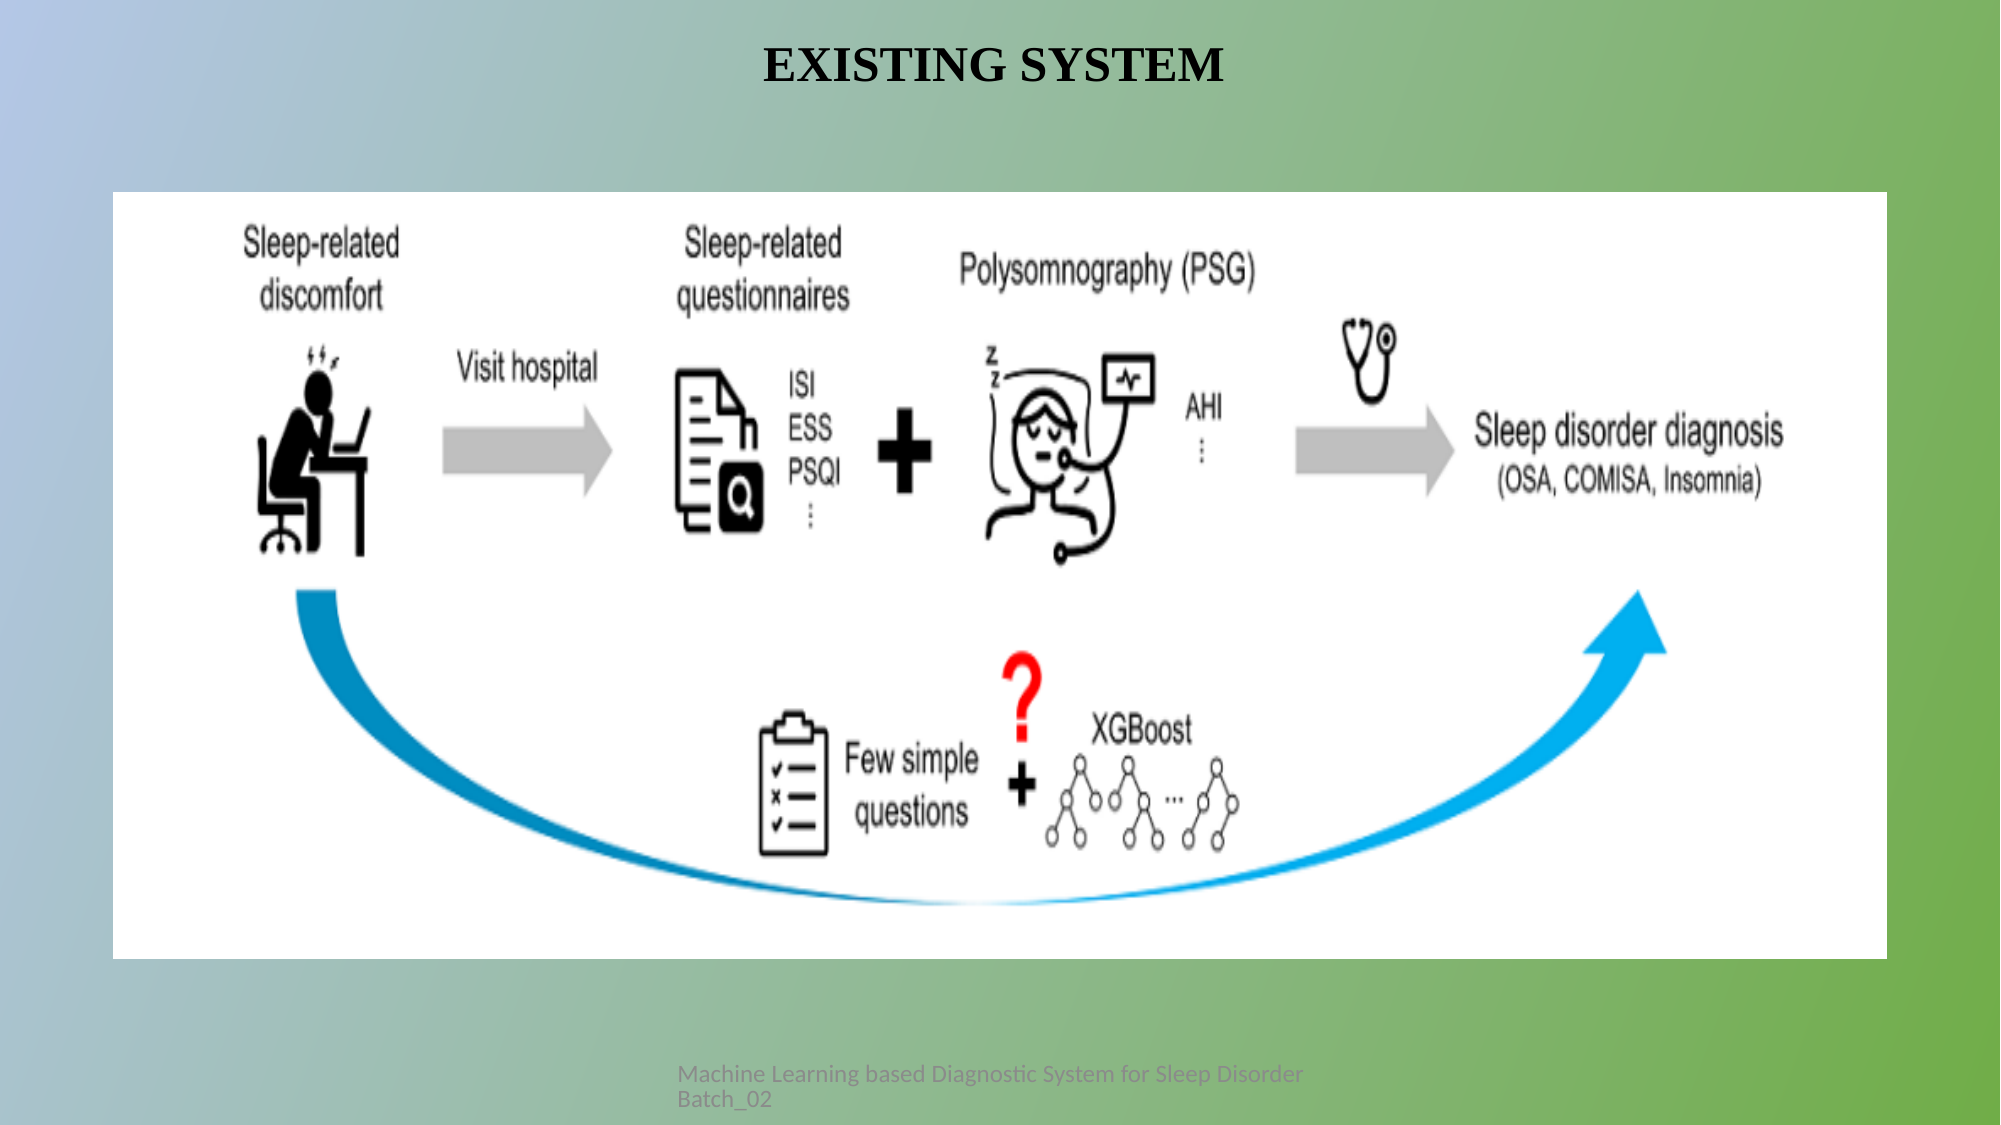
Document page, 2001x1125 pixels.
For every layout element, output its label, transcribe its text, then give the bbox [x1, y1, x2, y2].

picture [113, 192, 1887, 959]
text_box EXISTING SYSTEM [748, 23, 1960, 99]
footer Machine Learning based Diagnostic System for Sleep Disorder Batch_02 [662, 1042, 1338, 1103]
